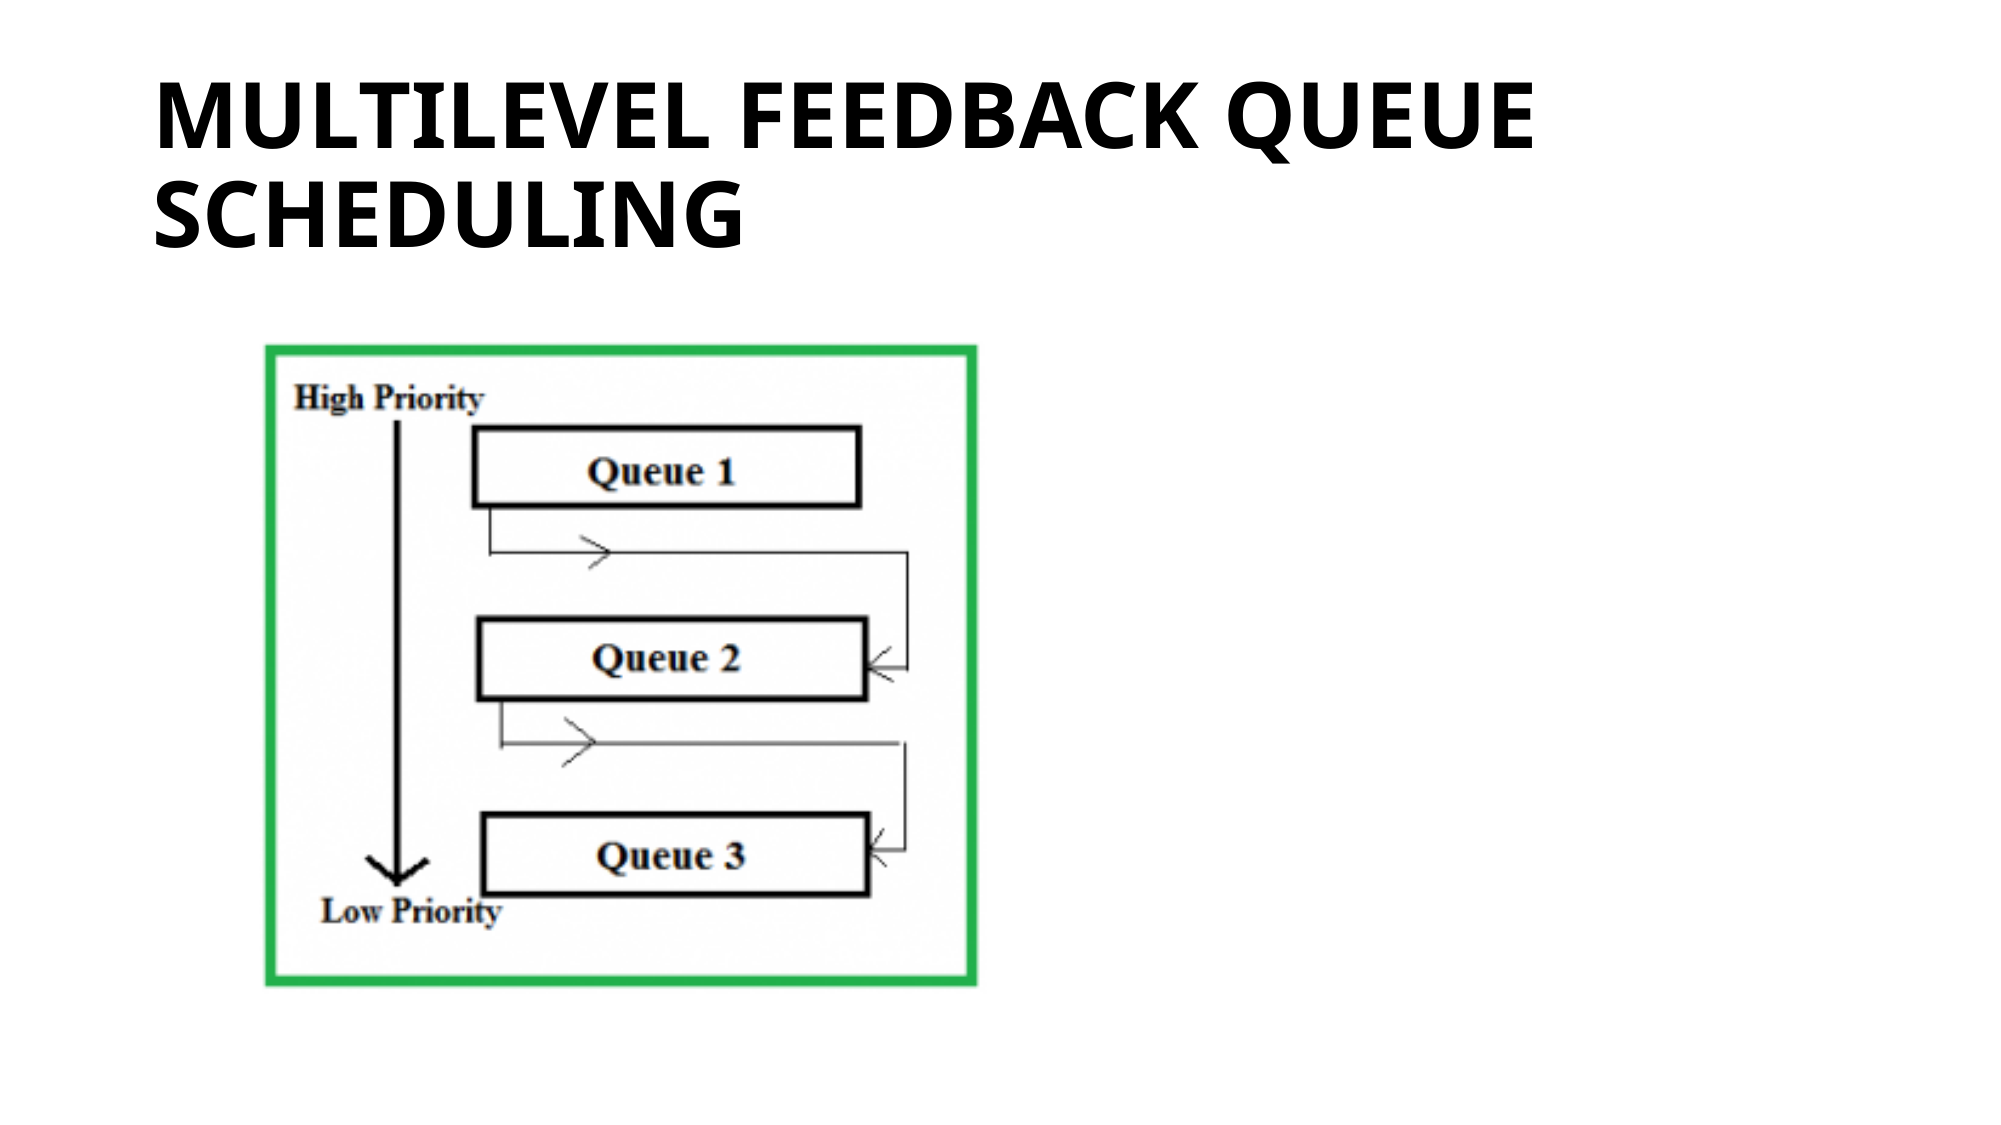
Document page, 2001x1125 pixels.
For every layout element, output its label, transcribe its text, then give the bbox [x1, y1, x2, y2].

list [259, 341, 987, 994]
title MULTILEVEL FEEDBACK QUEUE SCHEDULING [137, 59, 1863, 278]
